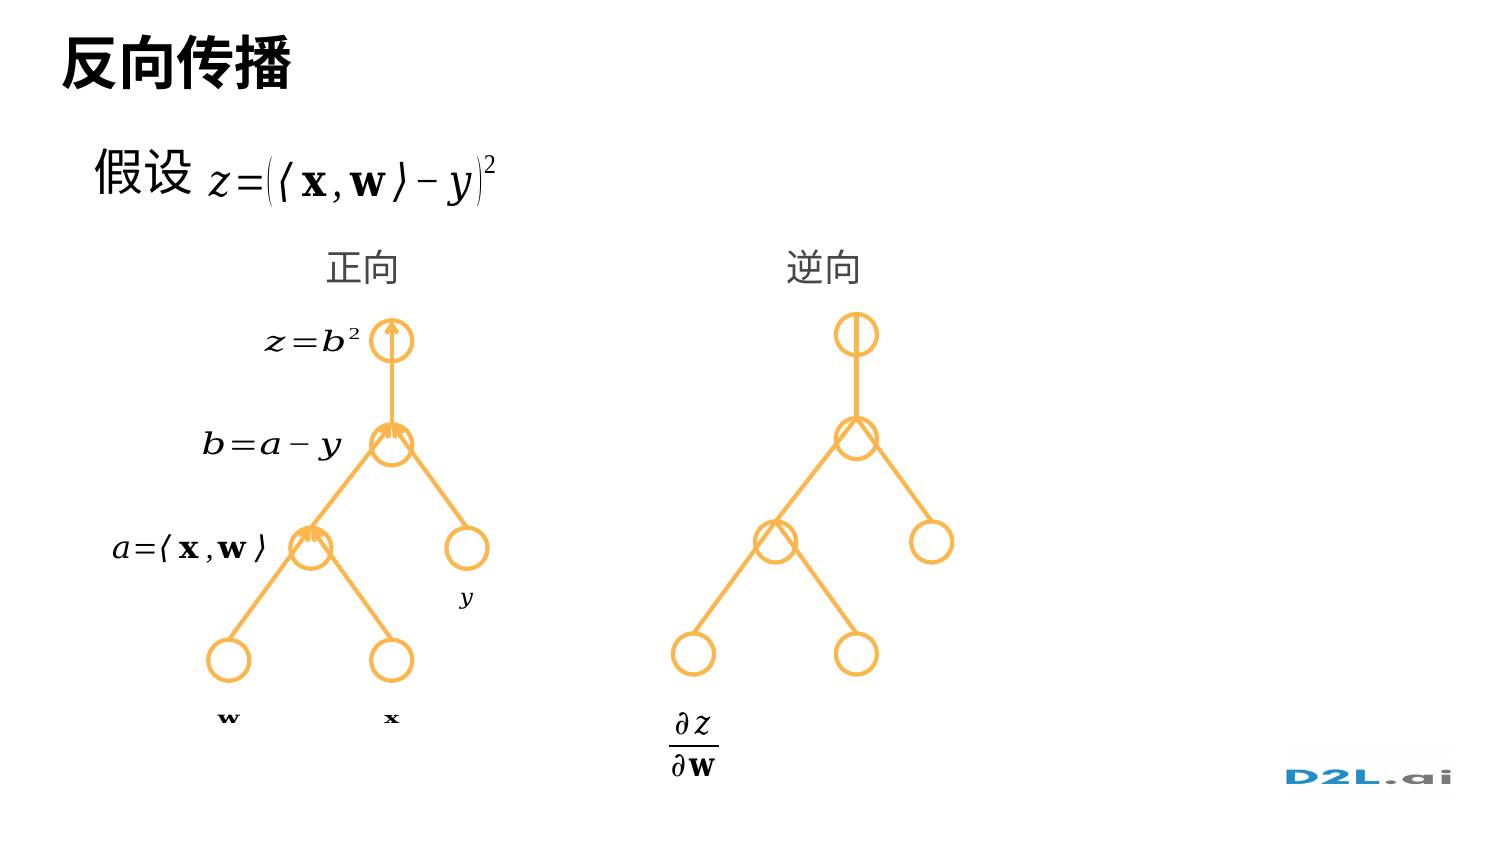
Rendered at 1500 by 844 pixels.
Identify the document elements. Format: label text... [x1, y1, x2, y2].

text_box [208, 639, 250, 681]
text_box [300, 541, 310, 548]
text_box [371, 429, 380, 444]
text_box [310, 444, 391, 549]
text_box [765, 528, 775, 541]
text_box [857, 424, 867, 438]
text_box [391, 444, 468, 549]
text_box [835, 418, 853, 438]
text_box [835, 314, 854, 355]
text_box 正向 [317, 236, 409, 297]
text_box [380, 437, 391, 444]
picture [1284, 745, 1454, 806]
text_box [859, 314, 878, 355]
text_box [835, 633, 878, 675]
text_box [371, 320, 391, 362]
text_box [393, 437, 402, 444]
text_box [911, 521, 953, 563]
text_box [290, 528, 307, 548]
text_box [310, 549, 392, 661]
text_box [371, 639, 413, 681]
text_box [845, 424, 856, 438]
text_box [775, 543, 857, 655]
title 反向传播 [52, 18, 1400, 109]
text_box [860, 418, 877, 438]
text_box [446, 527, 488, 569]
text_box [672, 633, 714, 675]
text_box [394, 424, 413, 444]
text_box 假设 [85, 133, 202, 208]
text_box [775, 438, 856, 543]
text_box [856, 438, 932, 543]
text_box [393, 320, 413, 362]
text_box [693, 541, 775, 655]
text_box 逆向 [779, 236, 870, 297]
text_box [755, 521, 772, 541]
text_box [228, 548, 310, 661]
